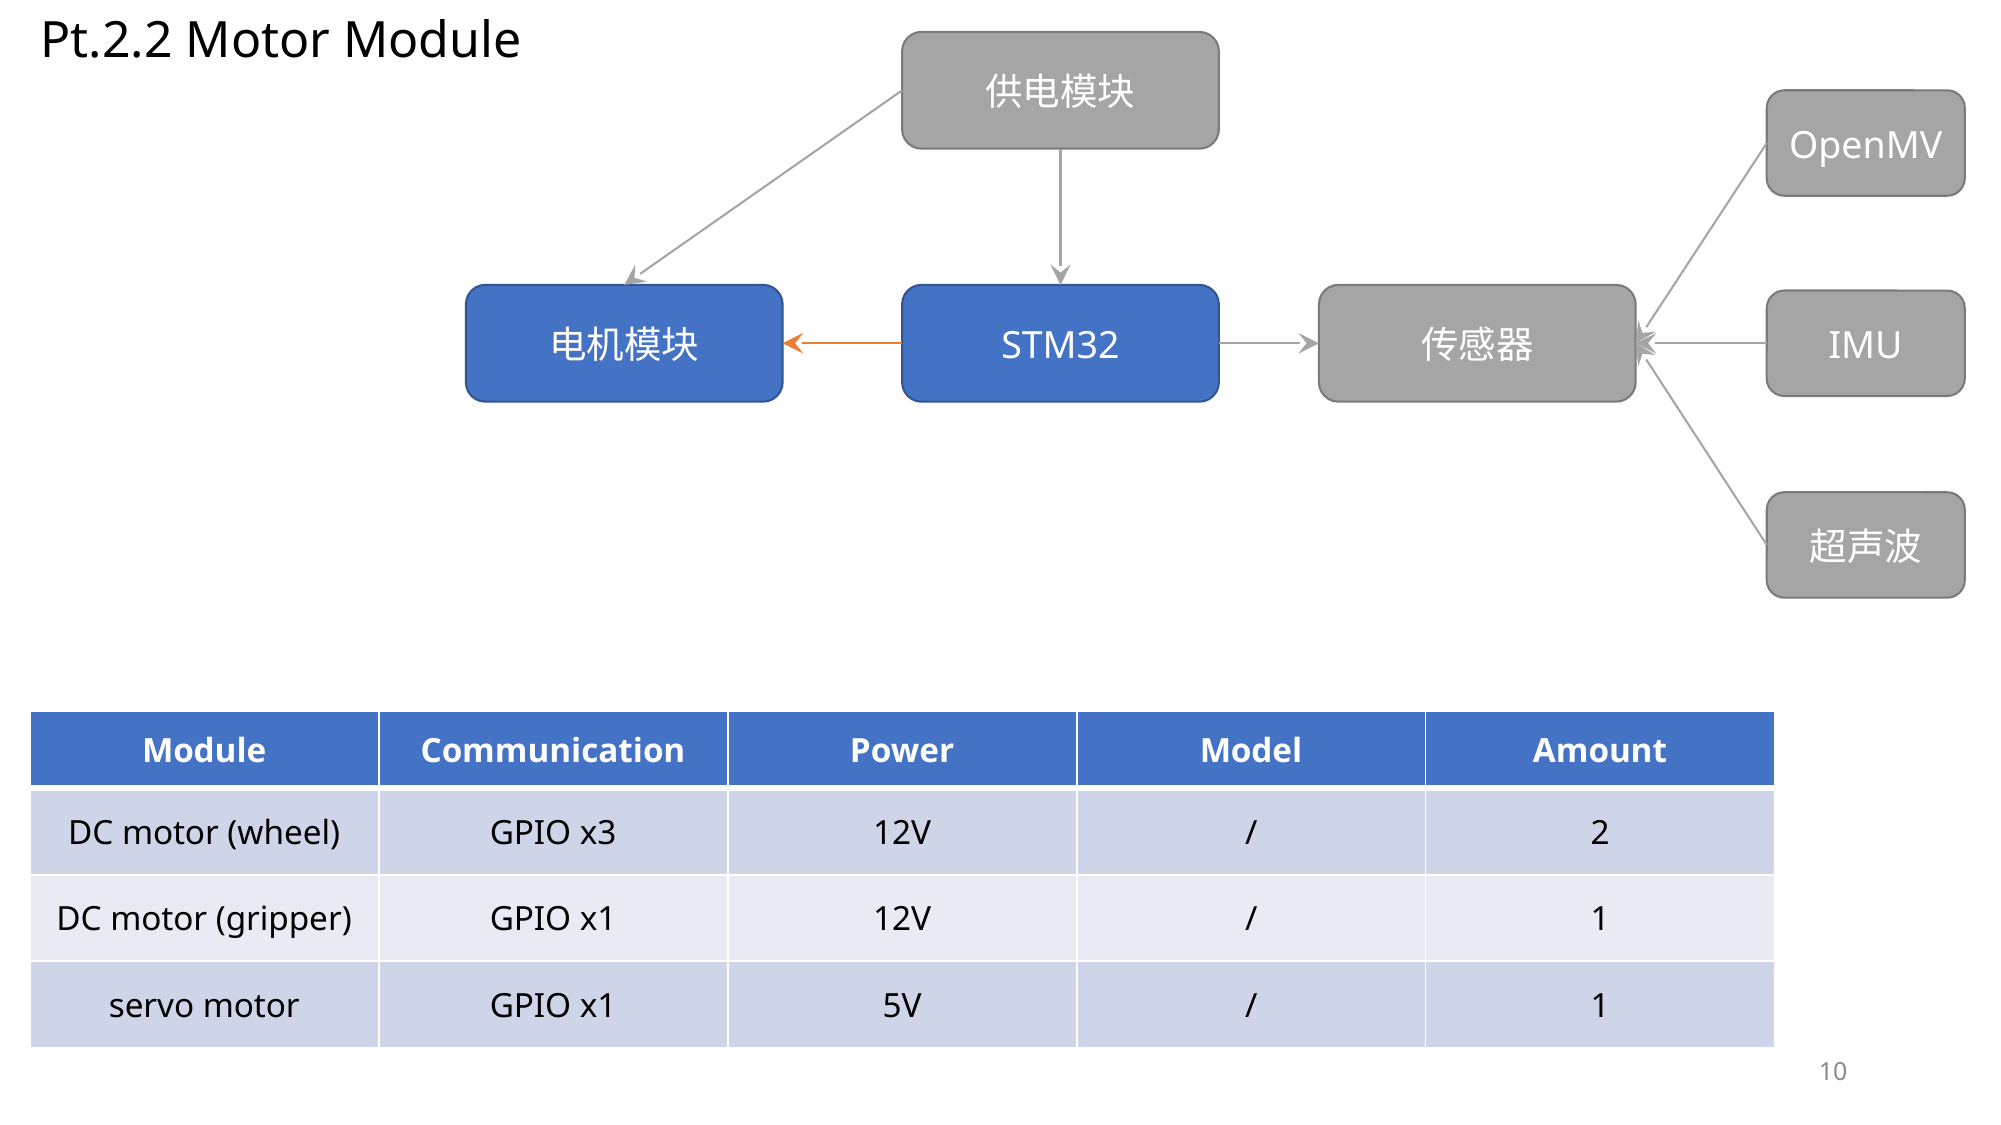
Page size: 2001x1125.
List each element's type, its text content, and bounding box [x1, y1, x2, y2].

text_box 传感器 [1317, 283, 1635, 403]
text_box 超声波 [1765, 491, 1966, 599]
table_cell GPIO x1 [380, 876, 727, 960]
table_cell 2 [1426, 791, 1774, 874]
text_box OpenMV [1765, 89, 1966, 197]
table_header Model [1078, 712, 1425, 785]
table_cell DC motor (gripper) [31, 876, 378, 960]
table_cell 12V [729, 876, 1076, 960]
table_header Amount [1426, 712, 1774, 785]
text_box Pt.2.2 Motor Module [0, 0, 1244, 75]
table_header Module [31, 712, 378, 785]
table_cell / [1078, 876, 1425, 960]
text_box STM32 [901, 283, 1220, 403]
table_cell GPIO x1 [380, 962, 727, 1047]
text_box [1635, 142, 1767, 343]
table_header Communication [380, 712, 727, 785]
table_cell GPIO x3 [380, 791, 727, 874]
table_cell 12V [729, 791, 1076, 874]
text_box IMU [1767, 289, 1966, 398]
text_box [624, 90, 903, 285]
table_cell 1 [1426, 876, 1774, 960]
table_header Power [729, 712, 1076, 785]
table_cell 1 [1426, 962, 1774, 1042]
slide_number 10 [1412, 1042, 1863, 1103]
table_cell 5V [729, 962, 1076, 1047]
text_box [1635, 343, 1767, 545]
table_cell / [1078, 791, 1425, 874]
table_cell / [1078, 962, 1425, 1047]
table_cell DC motor (wheel) [31, 791, 378, 874]
table_cell servo motor [31, 962, 378, 1047]
text_box 供电模块 [901, 75, 1220, 150]
text_box 电机模块 [464, 283, 784, 403]
